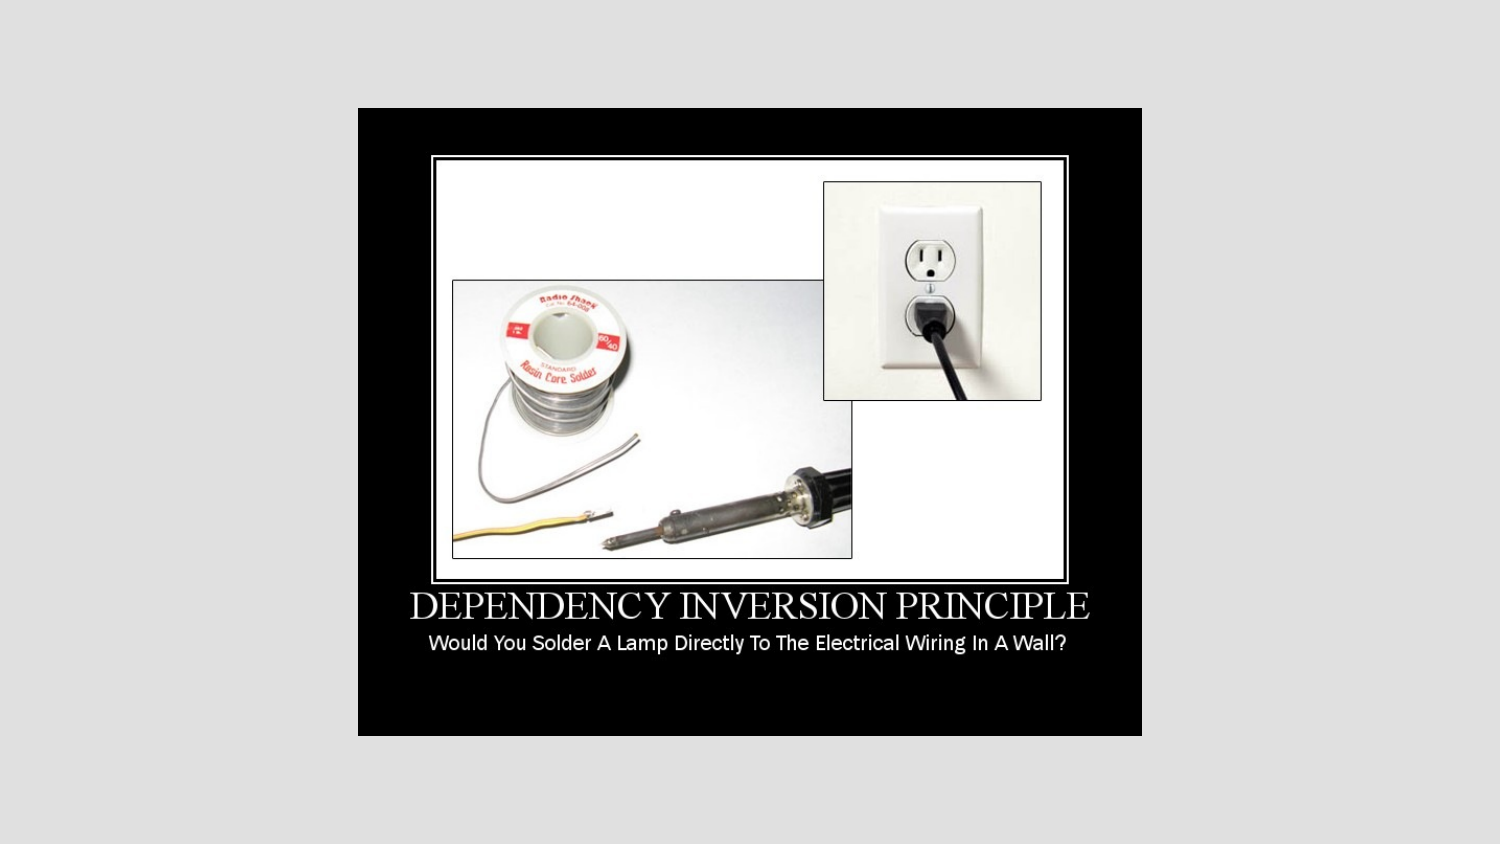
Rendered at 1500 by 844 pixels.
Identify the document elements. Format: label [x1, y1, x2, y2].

picture [357, 108, 1142, 736]
